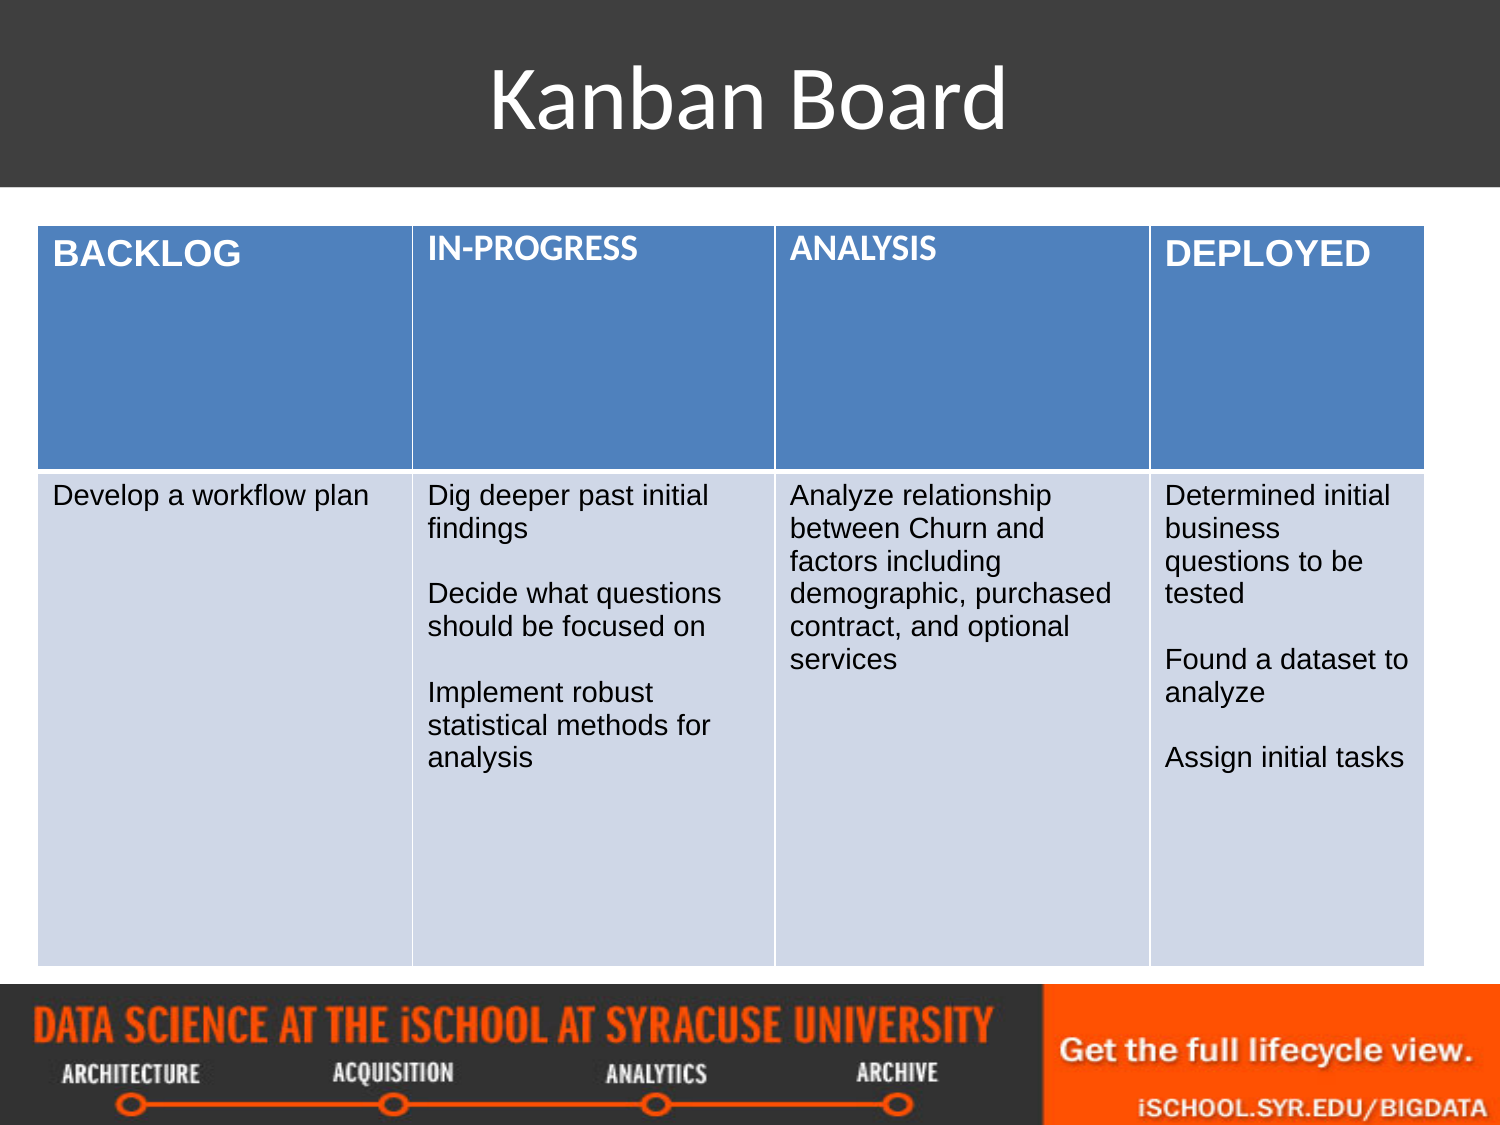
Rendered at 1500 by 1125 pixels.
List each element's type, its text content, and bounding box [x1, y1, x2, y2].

title Kanban Board [0, 0, 1500, 188]
table_header IN-PROGRESS [413, 226, 774, 469]
table_cell Dig deeper past initial findings Decide what questions should be focused on Implement robust statistical methods for analysis [413, 474, 774, 966]
table_header ANALYSIS [776, 226, 1149, 469]
table_cell Analyze relationship between Churn and factors including demographic, purchased contract, and optional services [776, 474, 1149, 966]
table_header DEPLOYED [1151, 226, 1424, 469]
table_cell Develop a workflow plan [38, 474, 412, 966]
table_cell Determined initial business questions to be tested Found a dataset to analyze Assign initial tasks [1151, 474, 1424, 966]
picture [0, 984, 1500, 1125]
table_header BACKLOG [38, 226, 412, 469]
